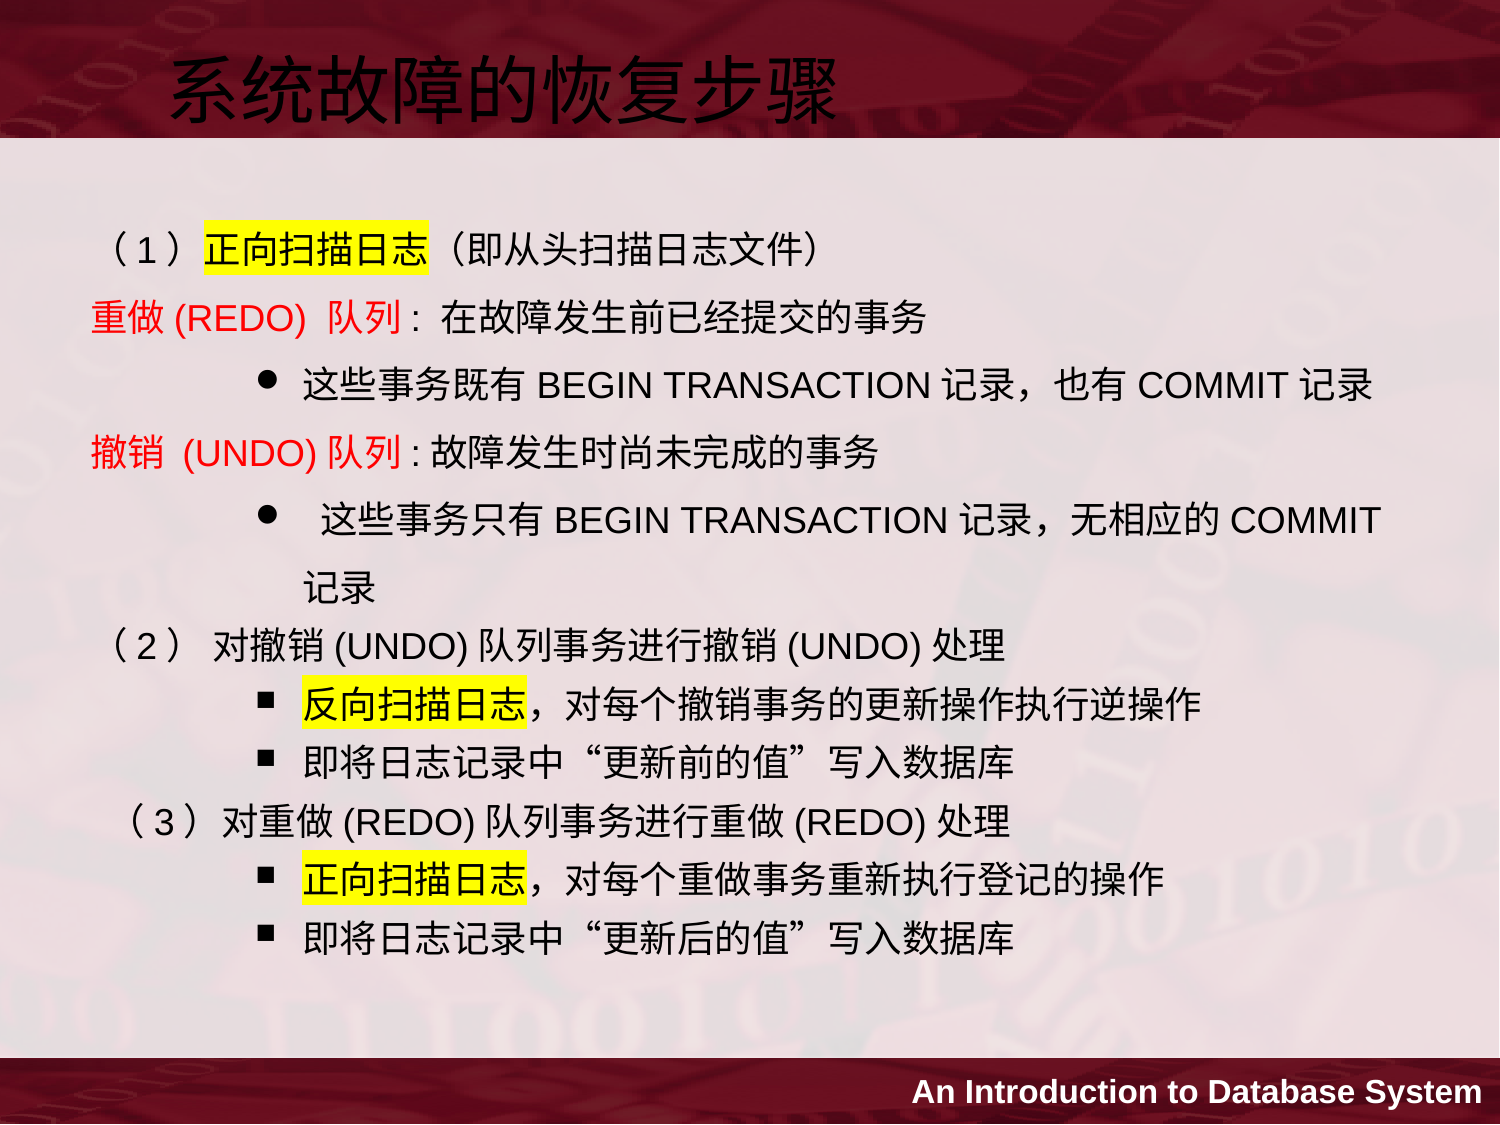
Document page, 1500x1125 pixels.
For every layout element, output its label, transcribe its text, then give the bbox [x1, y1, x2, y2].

picture [0, 0, 1500, 1124]
title 系统故障的恢复步骤 [150, 41, 1363, 135]
text_box [856, 1046, 1447, 1100]
list （1）正向扫描日志（即从头扫描日志文件） 重做(REDO) 队列: 在故障发生前已经提交的事务 这些事务既有BEGIN TRANSACTION记录，也有COMMIT记录 撤销 (UNDO)队列:故障发生时尚未完成的事务 这些事务只有BEGIN TRANSACTION记录，无相应的COMMIT记录 （2） 对撤销(UNDO)队列事务进行撤销(UNDO)处理 反向扫描日志，对每个撤销事务的更新操作执行逆操作 即将日志记录中“更新前的值”写入数据库 （3）对重做(REDO)队列事务进行重做(REDO)处理 正向扫描日志，对每个重做事务重新执行登记的操作 即将日志记录中“更新后的值”写入数据库 [75, 196, 1425, 1038]
